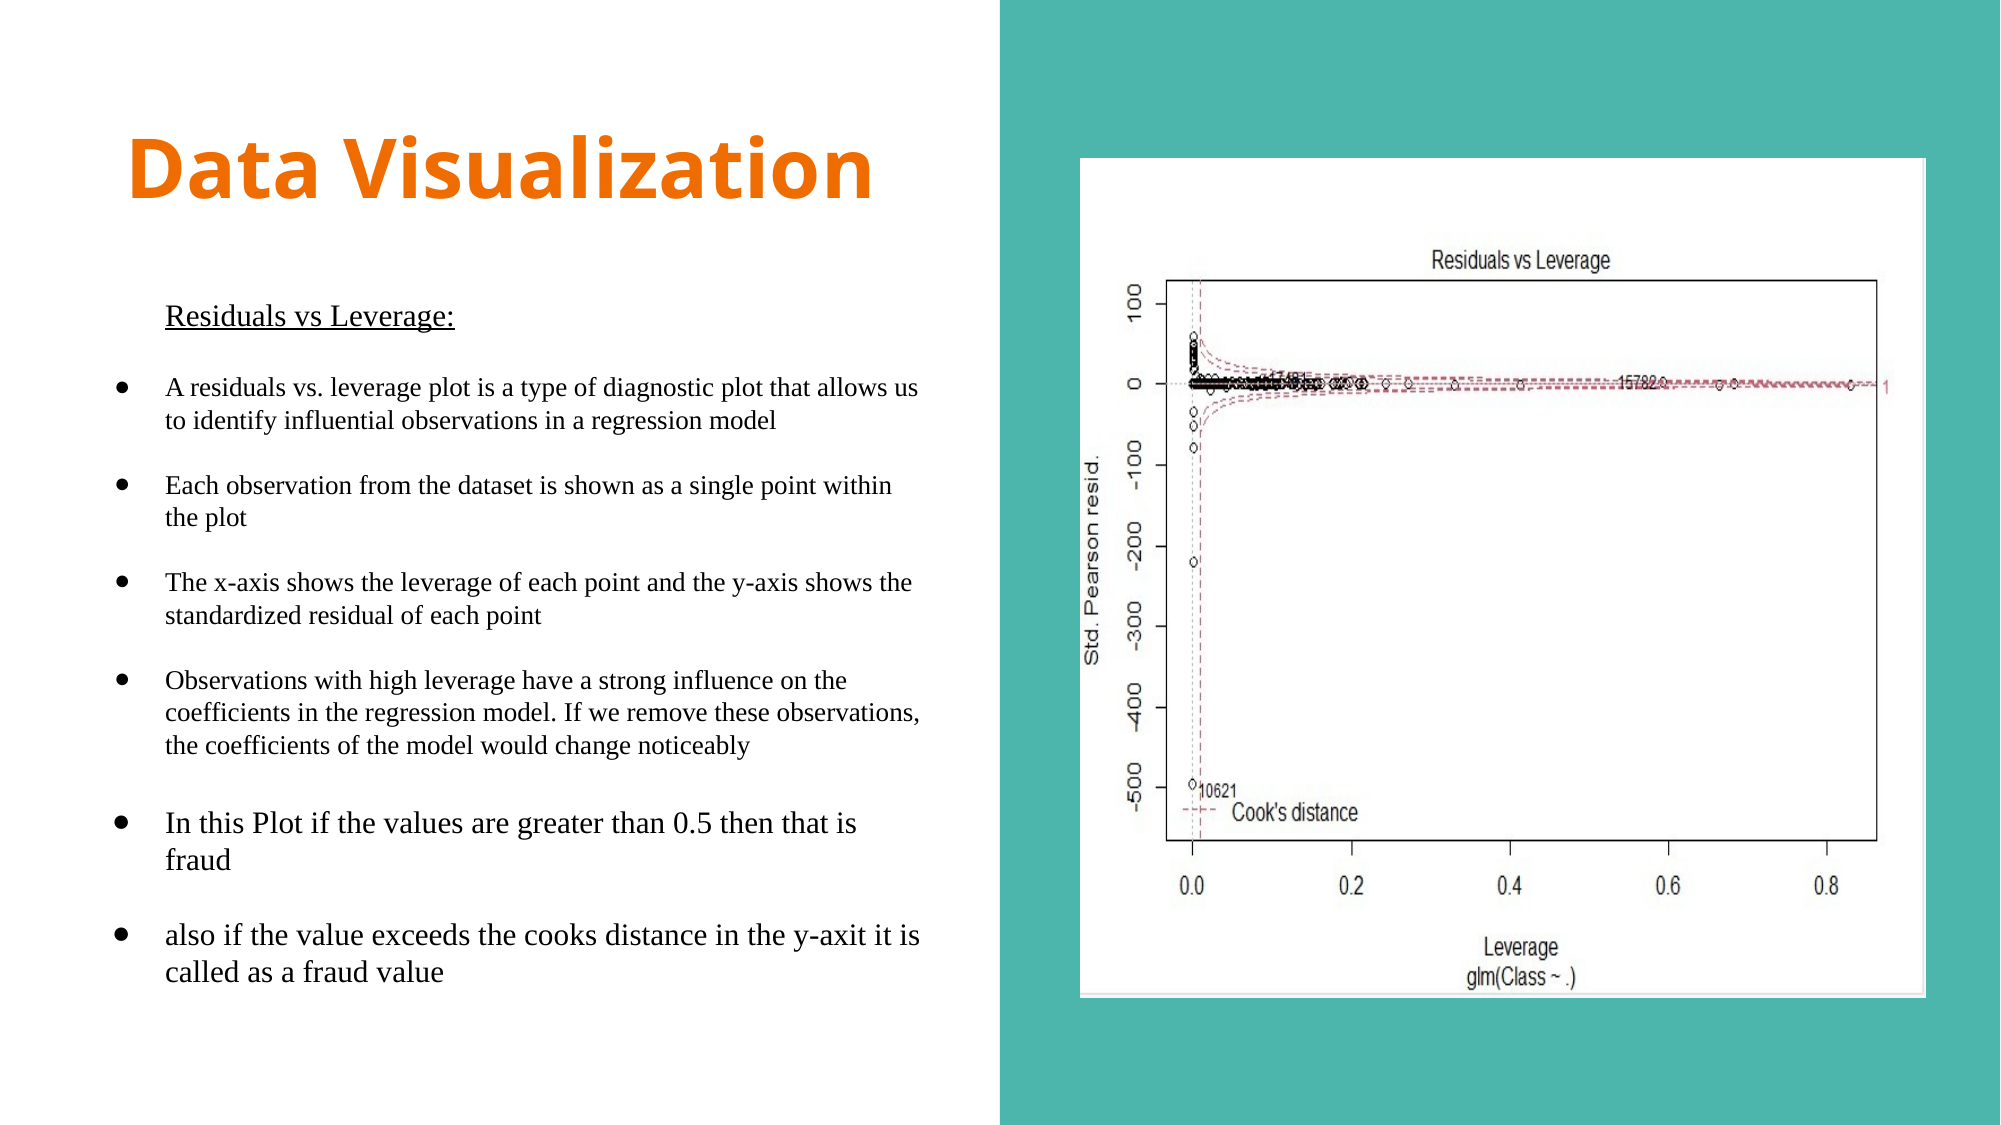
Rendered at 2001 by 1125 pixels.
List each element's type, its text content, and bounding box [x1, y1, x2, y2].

subtitle Residuals vs Leverage: A residuals vs. leverage plot is a type of diagnostic plot that allows us to identify influential observations in a regression model Each observation from the dataset is shown as a single point within the plot The x-axis shows the leverage of each point and the y-axis shows the standardized residual of each point Observations with high leverage have a strong influence on the coefficients in the regression model. If we remove these observations, the coefficients of the model would change noticeably In this Plot if the values are greater than 0.5 then that is fraud also if the value exceeds the cooks distance in the y-axit it is called as a fraud value [70, 274, 943, 1006]
title Data Visualization [58, 49, 943, 235]
picture [1080, 158, 1926, 998]
